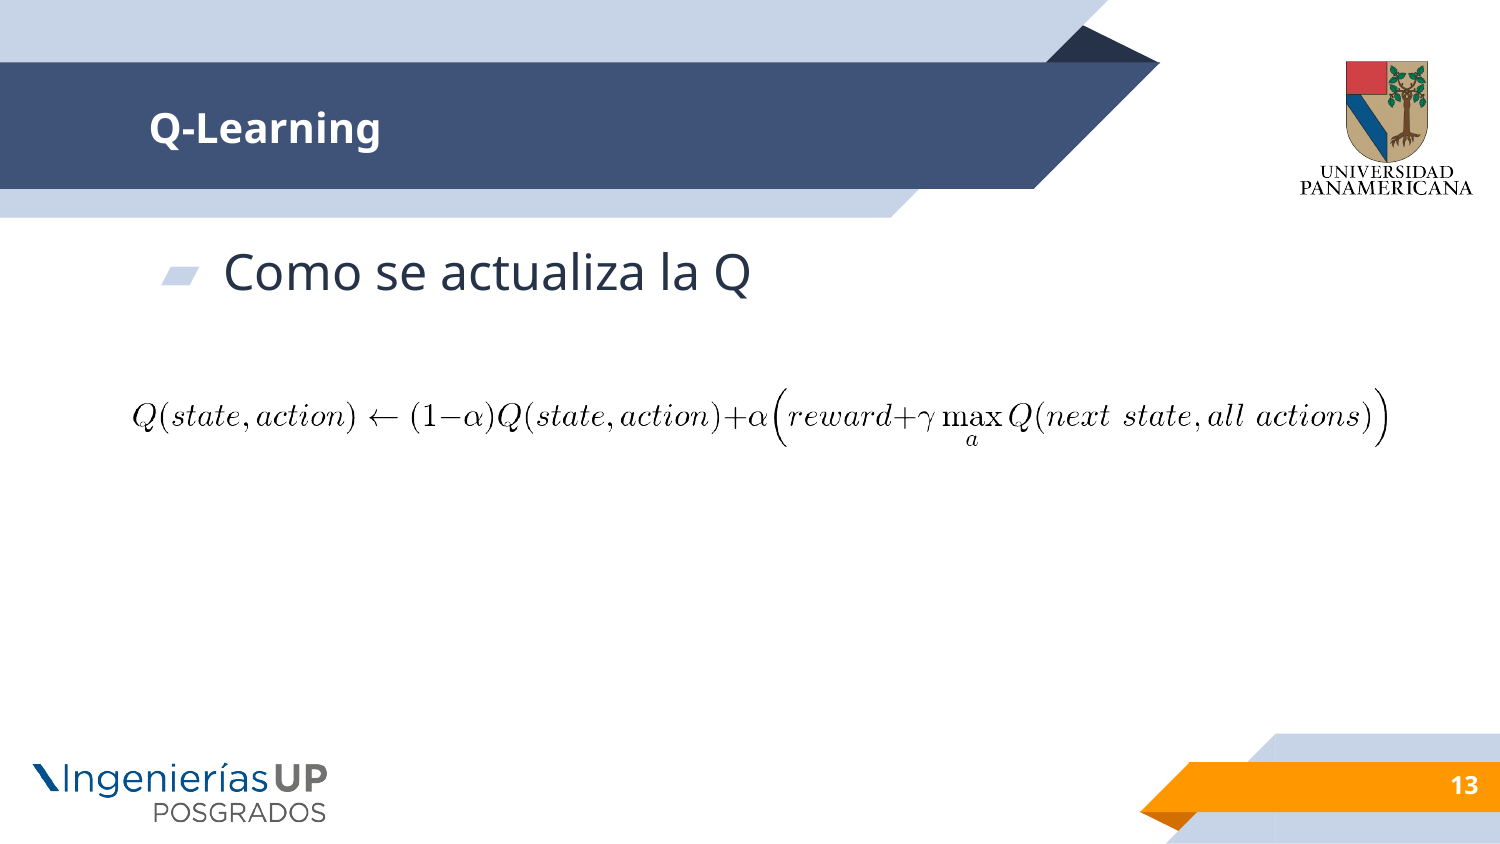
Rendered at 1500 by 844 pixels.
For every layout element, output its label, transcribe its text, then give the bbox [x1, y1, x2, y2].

title Q-Learning [133, 64, 1035, 190]
picture [133, 387, 1387, 447]
picture [15, 737, 344, 844]
list Como se actualiza la Q [133, 217, 1140, 323]
picture [1286, 44, 1490, 210]
slide_number 13 [1249, 760, 1494, 813]
